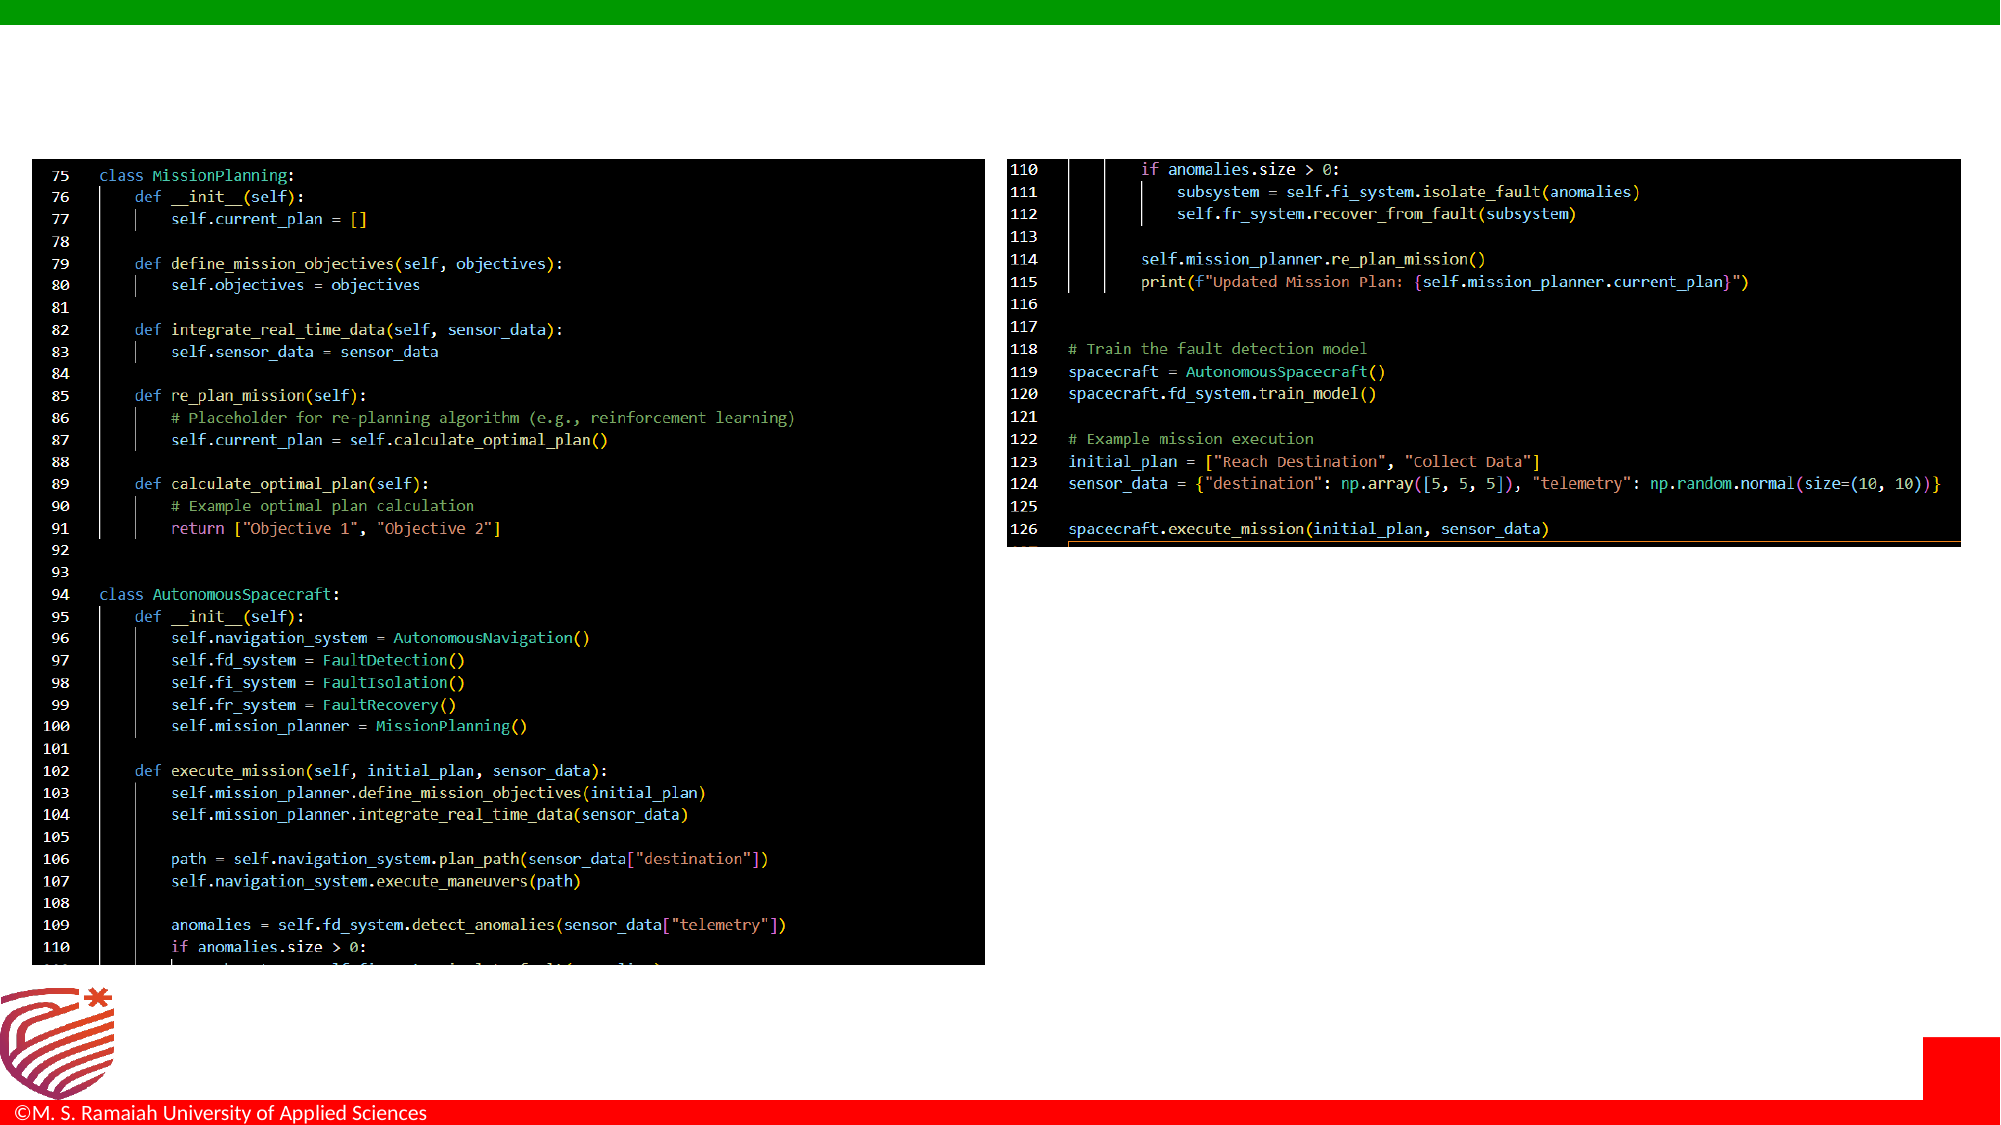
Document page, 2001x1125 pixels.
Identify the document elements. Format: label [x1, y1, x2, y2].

list [1007, 159, 1961, 547]
picture [0, 987, 114, 1100]
list [31, 159, 985, 966]
